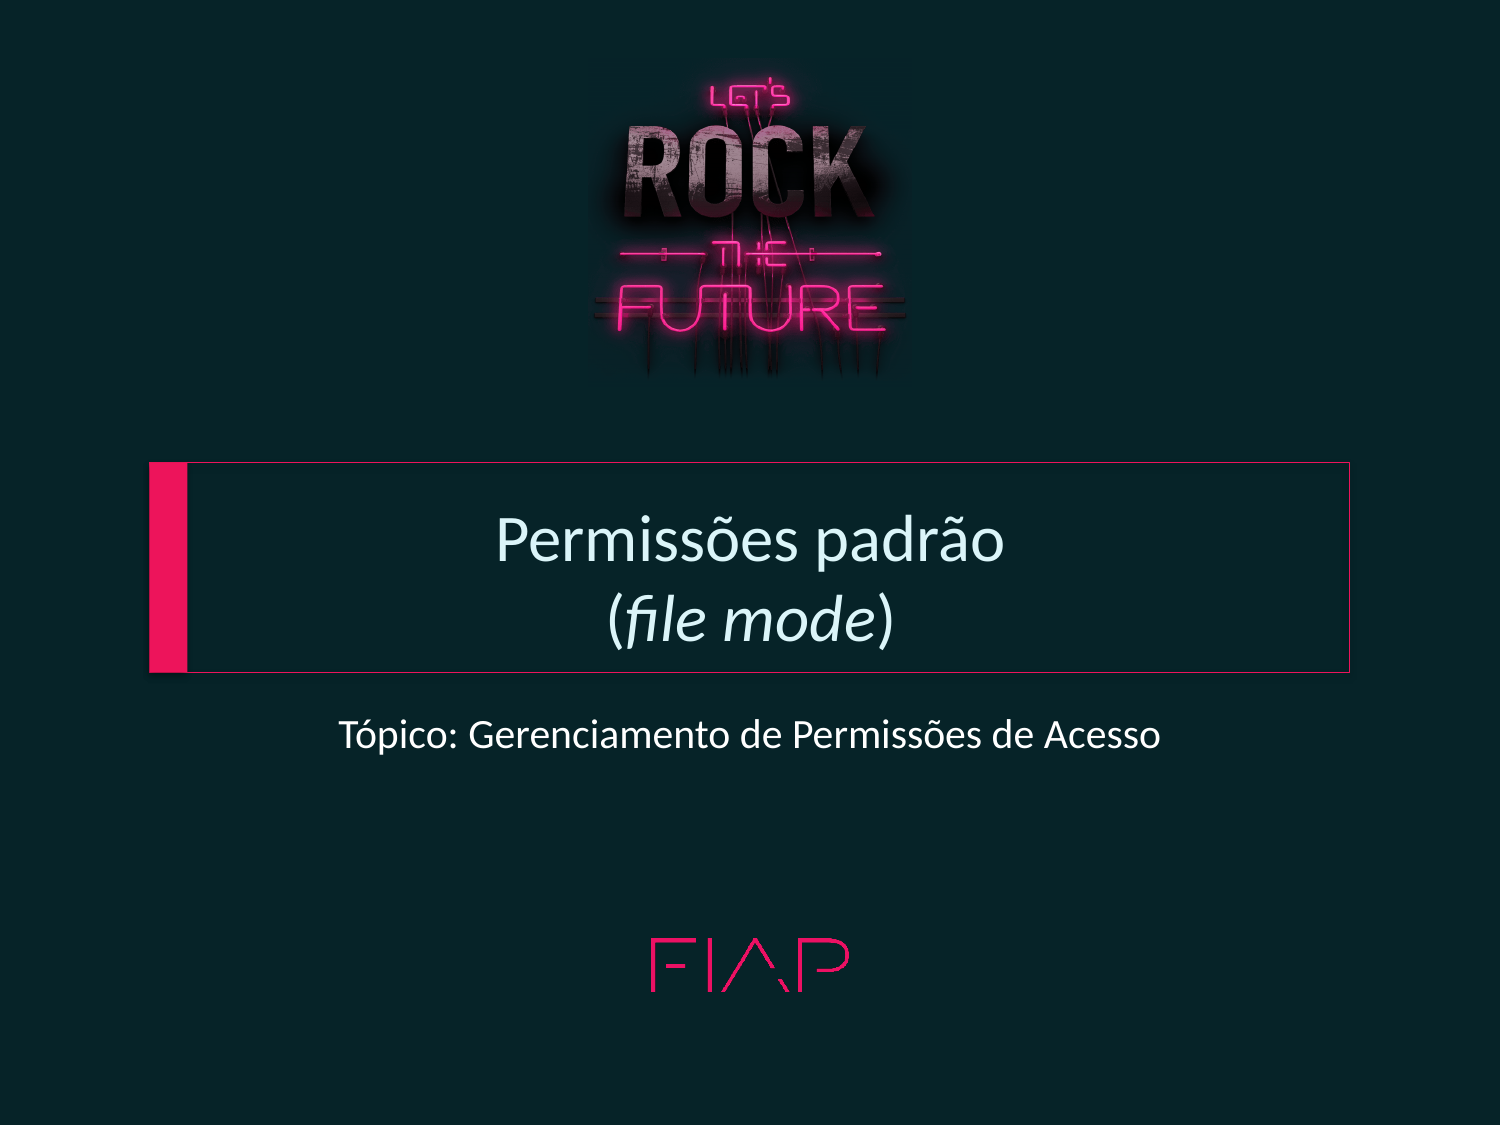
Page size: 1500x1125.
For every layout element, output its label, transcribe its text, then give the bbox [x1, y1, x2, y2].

title Permissões padrão (file mode) [195, 487, 1307, 663]
picture [651, 938, 849, 992]
list Tópico: Gerenciamento de Permissões de Acesso [193, 699, 1307, 888]
picture [588, 58, 912, 388]
